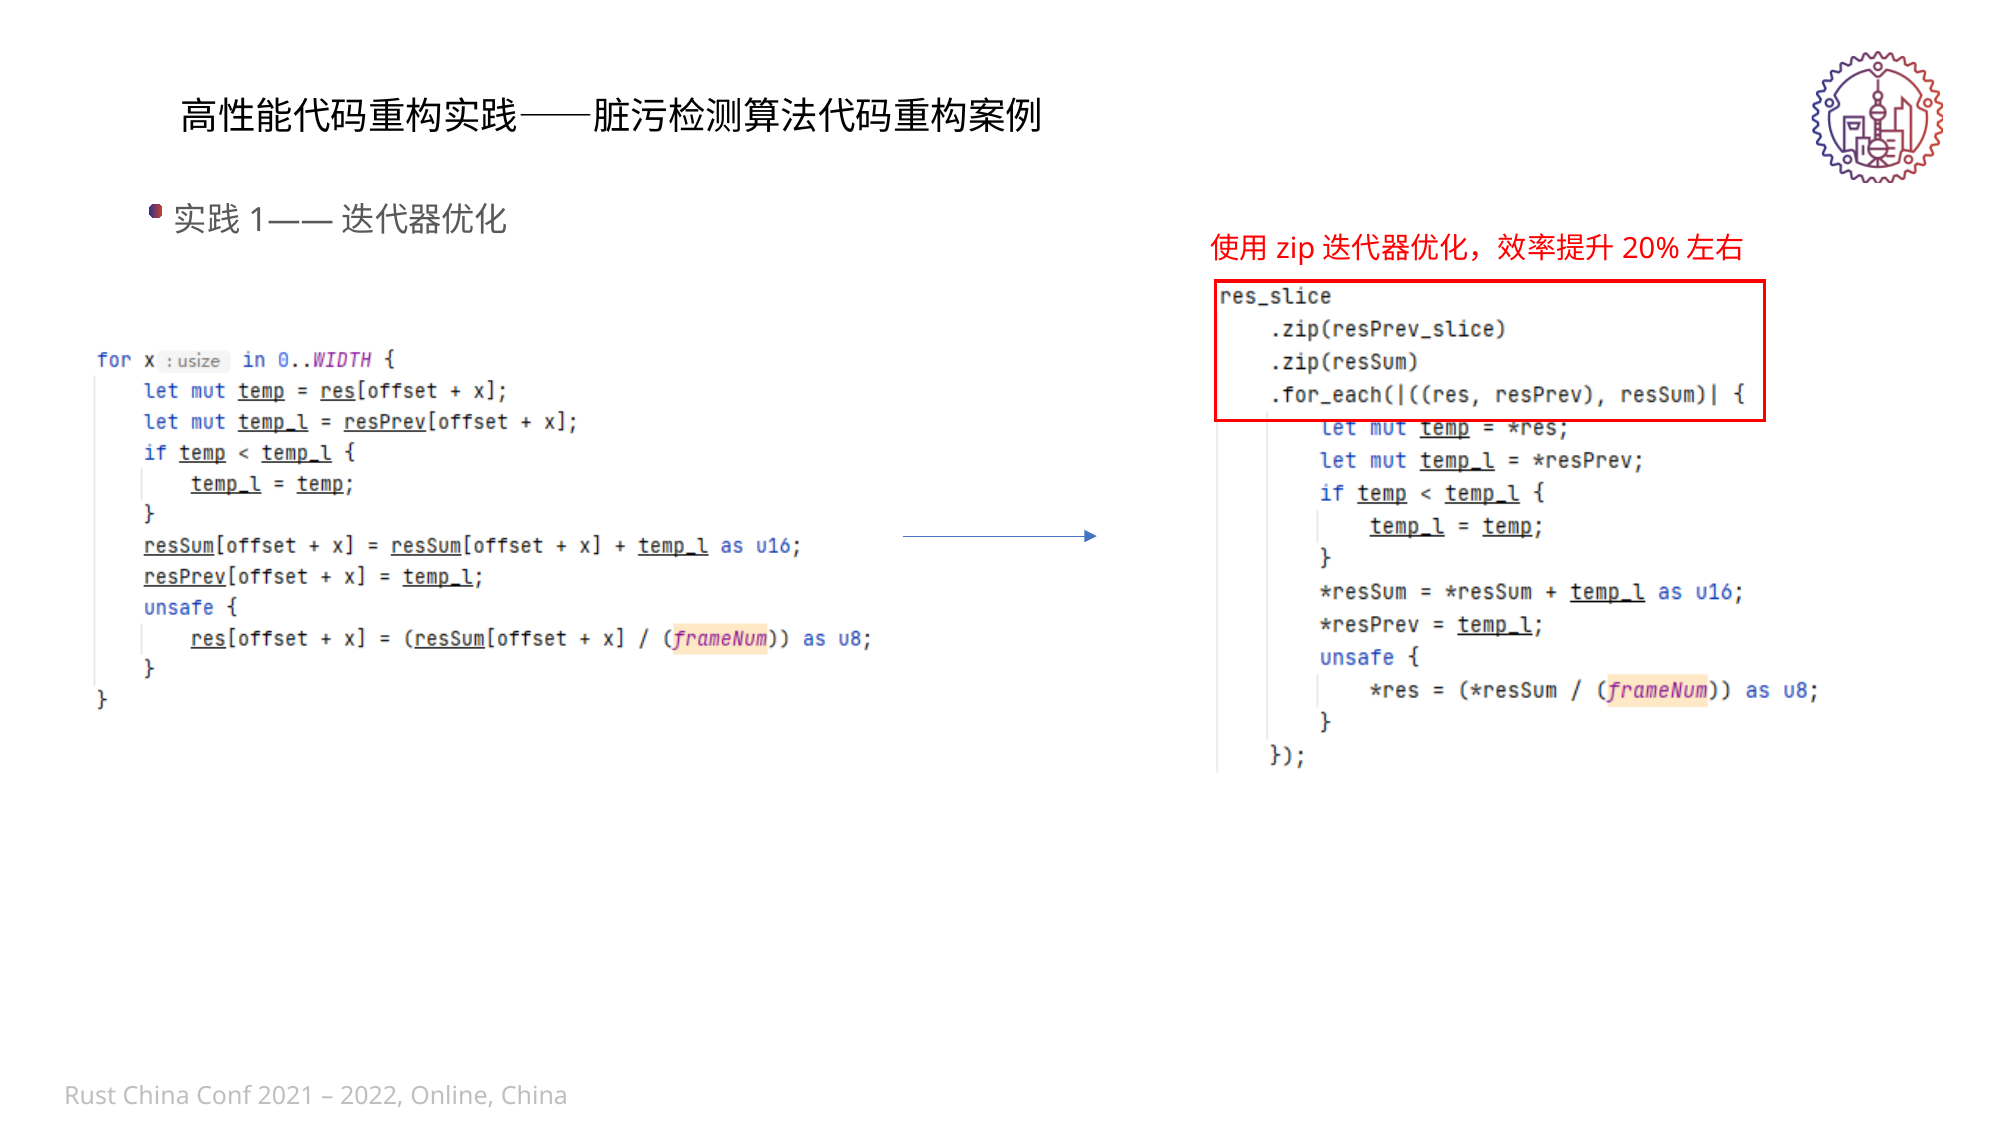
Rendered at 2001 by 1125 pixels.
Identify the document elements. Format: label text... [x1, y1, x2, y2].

text_box [147, 202, 164, 219]
text_box 使用zip迭代器优化，效率提升20%左右 [1196, 222, 1760, 272]
text_box 高性能代码重构实践——脏污检测算法代码重构案例 [165, 84, 1059, 144]
text_box 实践1——迭代器优化 [159, 170, 523, 246]
picture [1215, 282, 1824, 784]
picture [91, 348, 881, 724]
